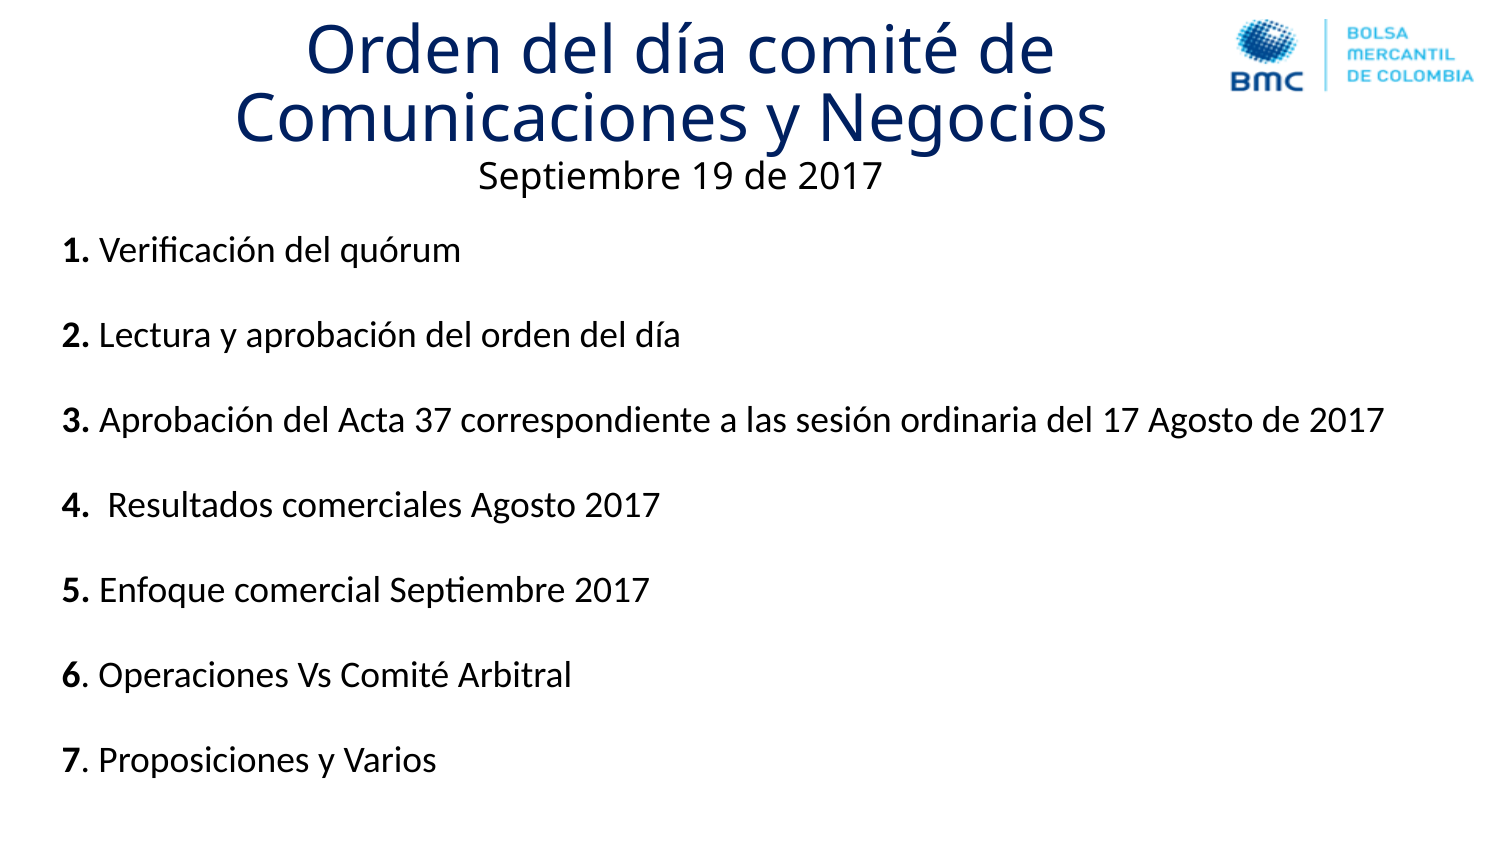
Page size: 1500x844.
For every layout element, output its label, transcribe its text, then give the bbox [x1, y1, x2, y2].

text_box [46, 202, 1454, 809]
text_box Orden del día comité de Comunicaciones y Negocios [46, 19, 1316, 156]
picture [1229, 18, 1478, 96]
text_box Septiembre 19 de 2017 [322, 161, 1040, 198]
